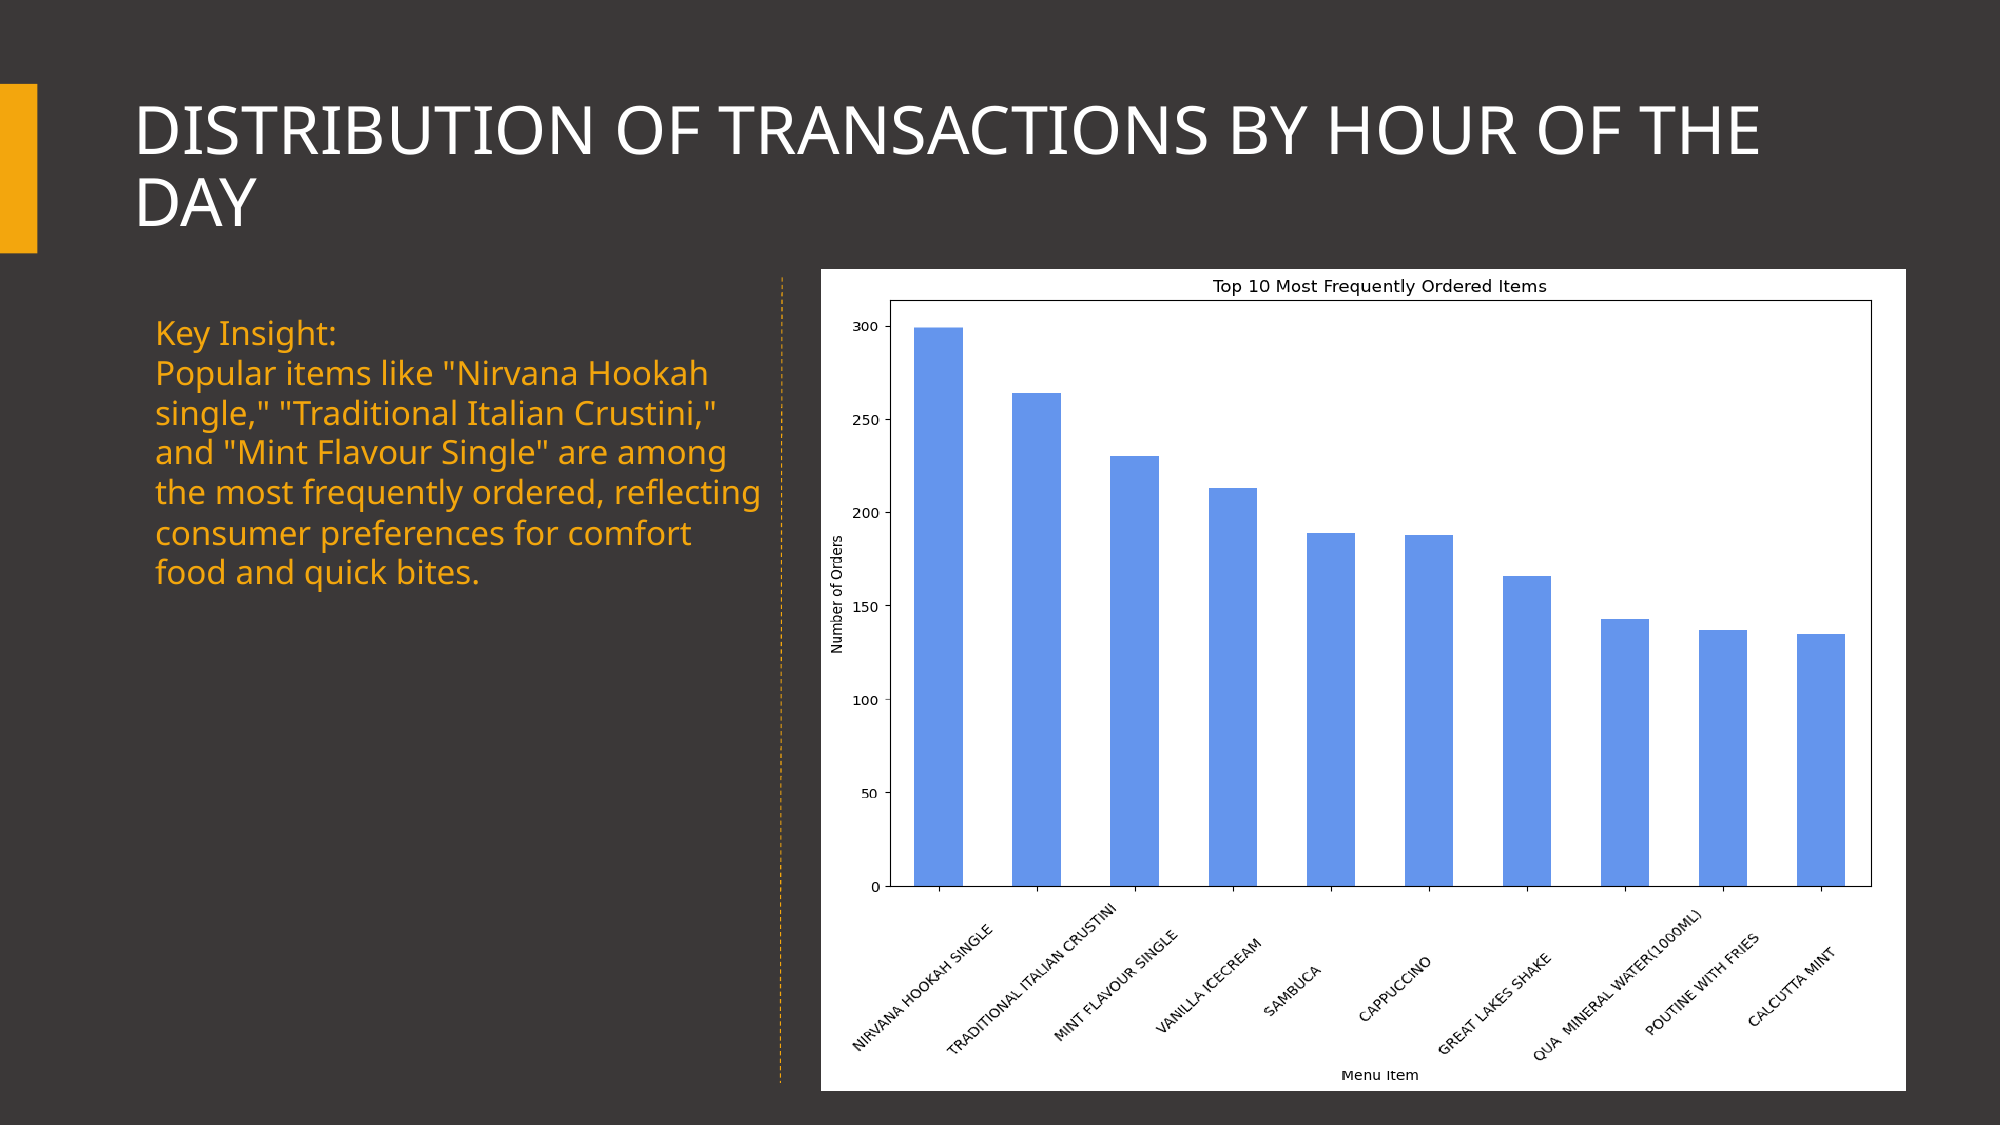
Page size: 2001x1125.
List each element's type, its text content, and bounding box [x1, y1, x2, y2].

picture [821, 269, 1906, 1092]
title Distribution of Transactions by Hour of the Day [118, 59, 1863, 278]
text_box Key Insight: Popular items like "Nirvana Hookah single," "Traditional Italian Crustini," and "Mint Flavour Single" are among the most frequently ordered, reflecting consumer preferences for comfort food and quick bites. [140, 304, 780, 599]
